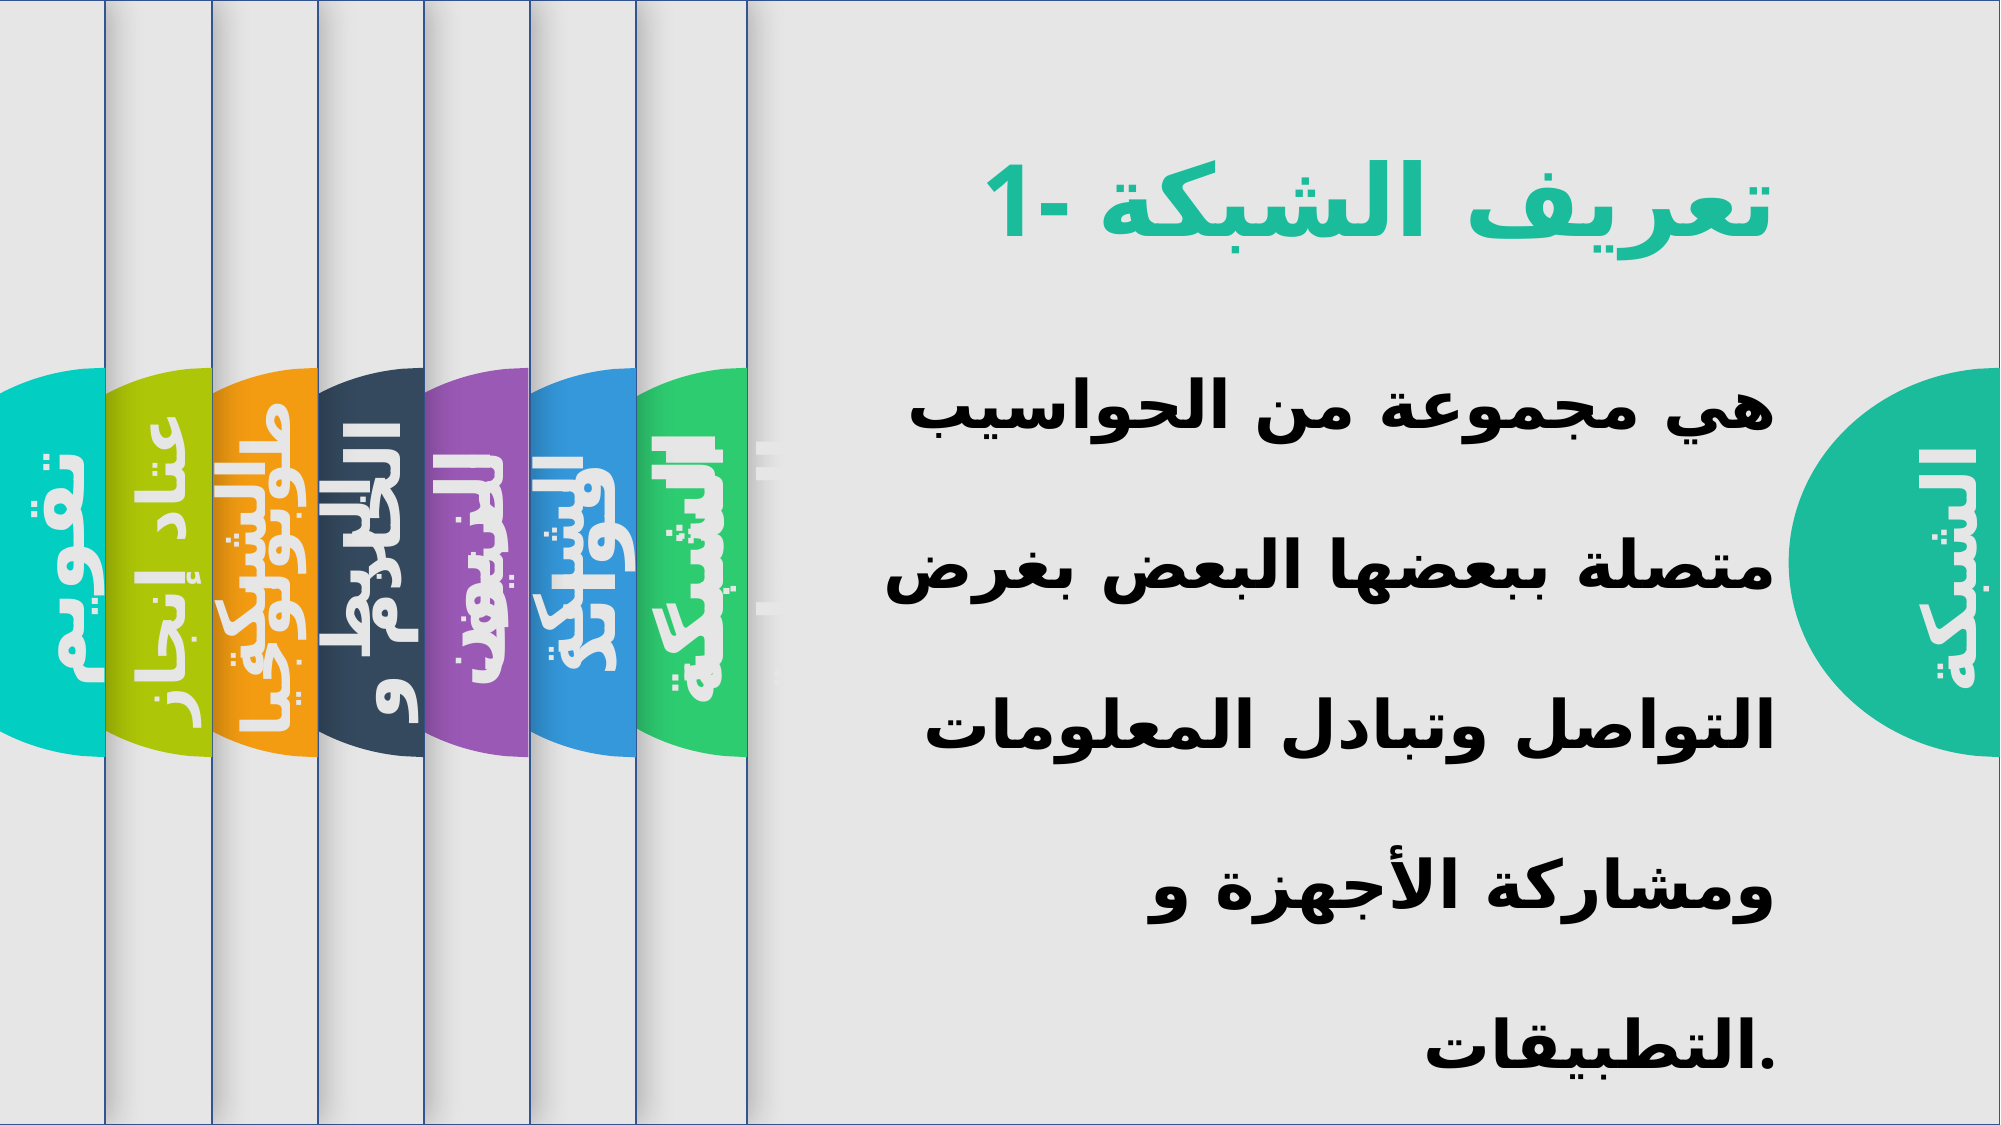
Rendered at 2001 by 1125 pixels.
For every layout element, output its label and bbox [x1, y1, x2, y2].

text_box [531, 0, 641, 1125]
text_box [318, 0, 425, 1125]
text_box [0, 0, 111, 1125]
text_box [213, 0, 318, 1125]
text_box [641, 0, 748, 1125]
text_box [111, 0, 213, 1125]
text_box [748, 0, 2000, 1125]
text_box [425, 0, 531, 1125]
